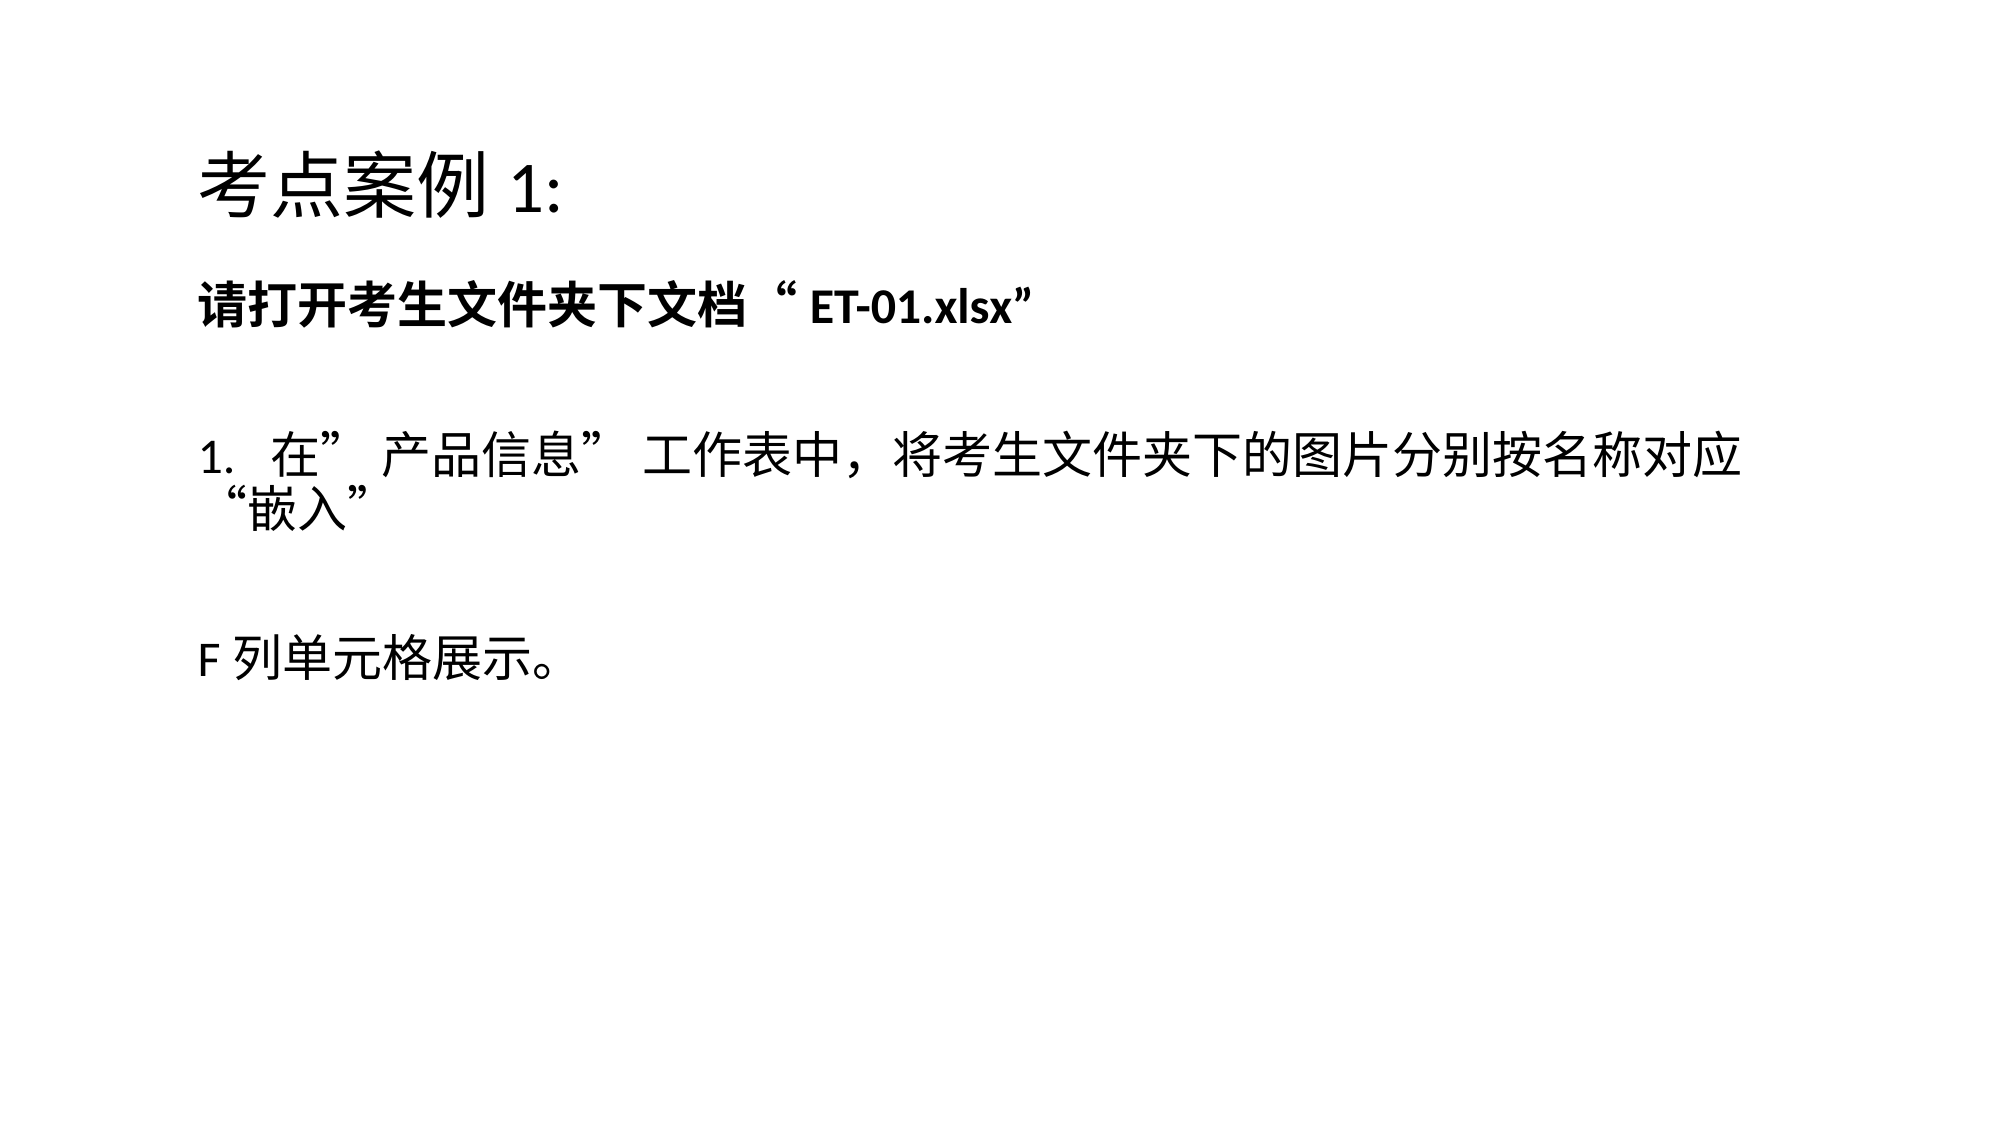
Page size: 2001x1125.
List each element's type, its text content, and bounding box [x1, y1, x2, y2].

title 考点案例1: [182, 93, 1159, 236]
subtitle 请打开考生文件夹下文档“ET-01.xlsx” 1. 在” 产品信息” 工作表中，将考生文件夹下的图片分别按名称对应“嵌入” F列单元格展示。 [182, 272, 1817, 895]
